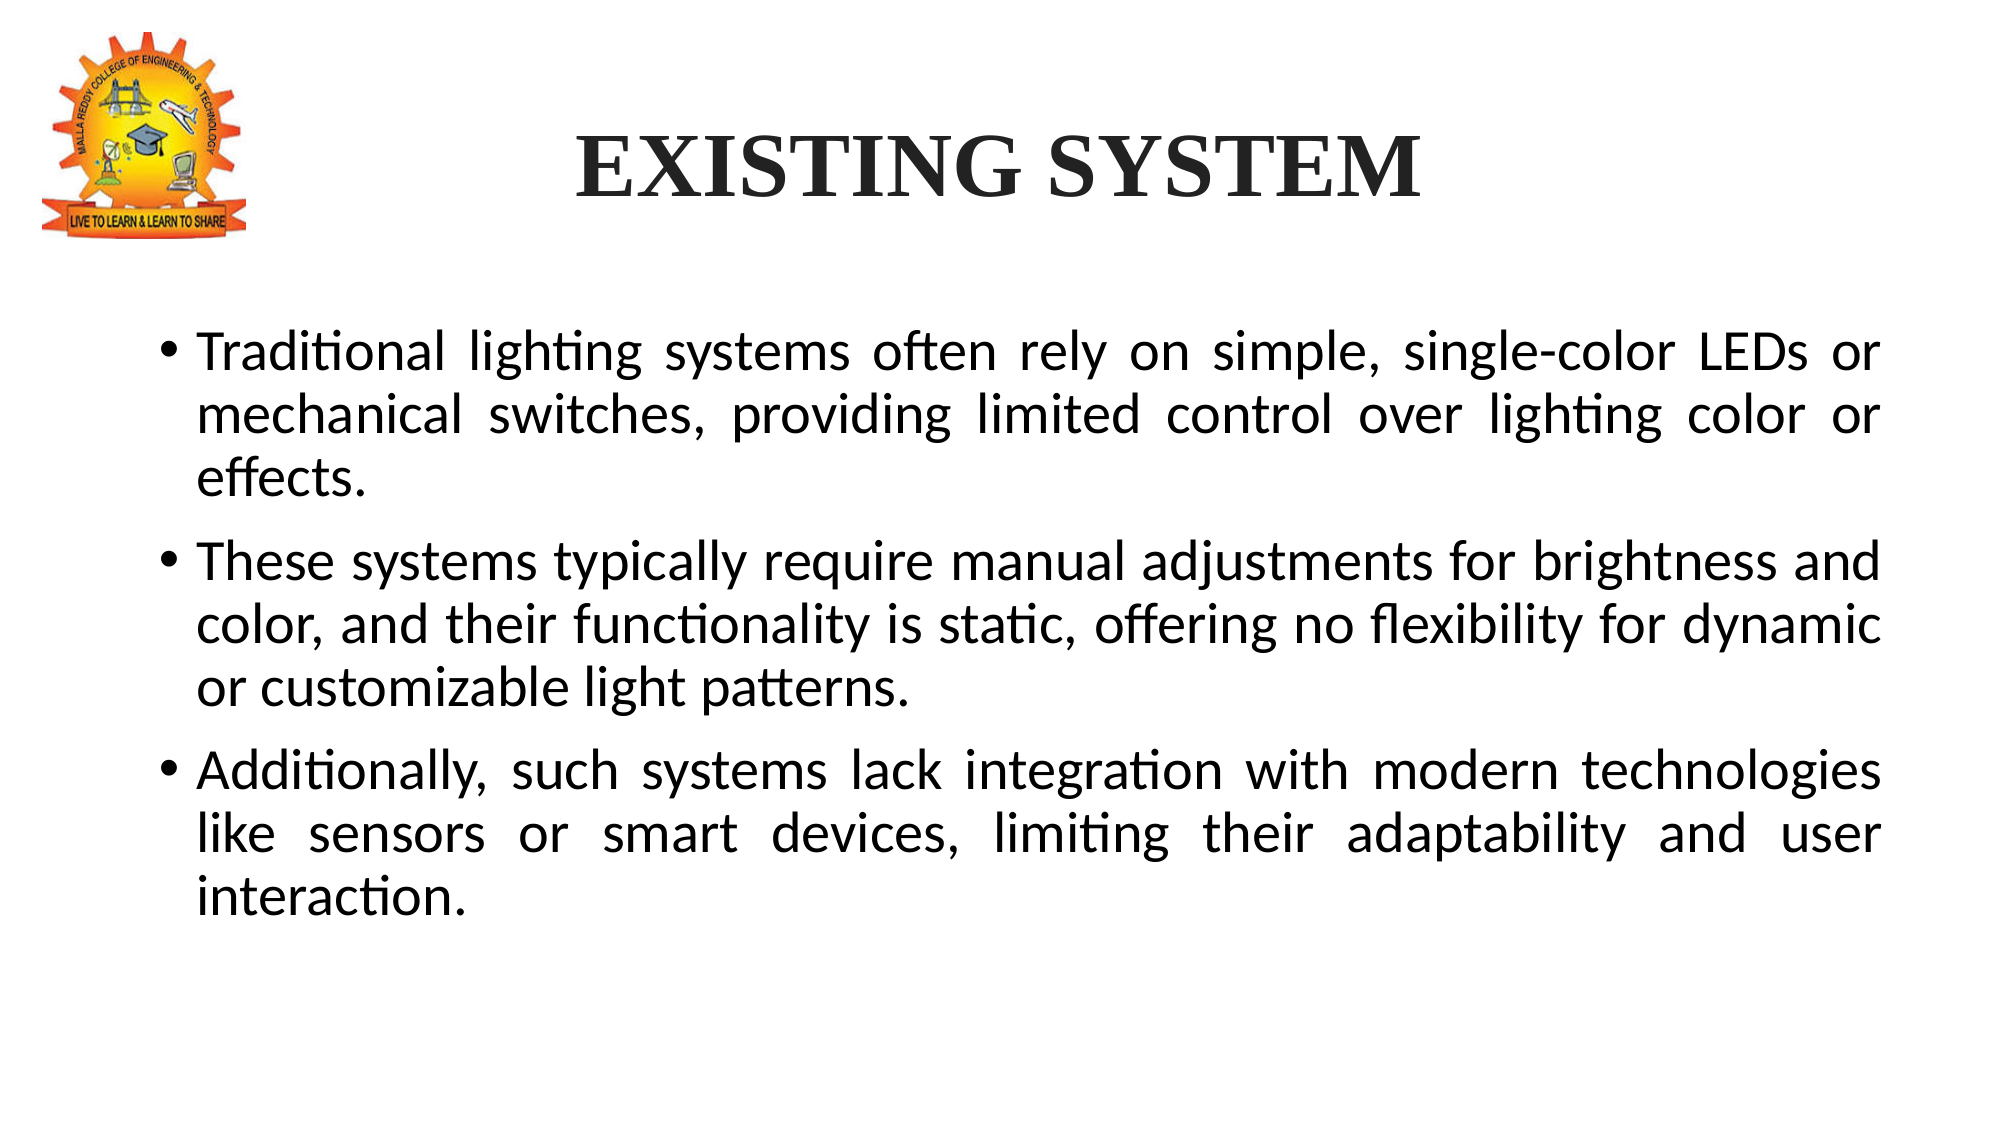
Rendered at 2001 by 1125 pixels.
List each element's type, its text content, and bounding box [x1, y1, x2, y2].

picture [41, 32, 246, 240]
list Traditional lighting systems often rely on simple, single-color LEDs or mechanical switches, providing limited control over lighting color or effects. These systems typically require manual adjustments for brightness and color, and their functionality is static, offering no flexibility for dynamic or customizable light patterns. Additionally, such systems lack integration with modern technologies like sensors or smart devices, limiting their adaptability and user interaction. [144, 312, 1899, 813]
title EXISTING SYSTEM [137, 59, 1863, 278]
